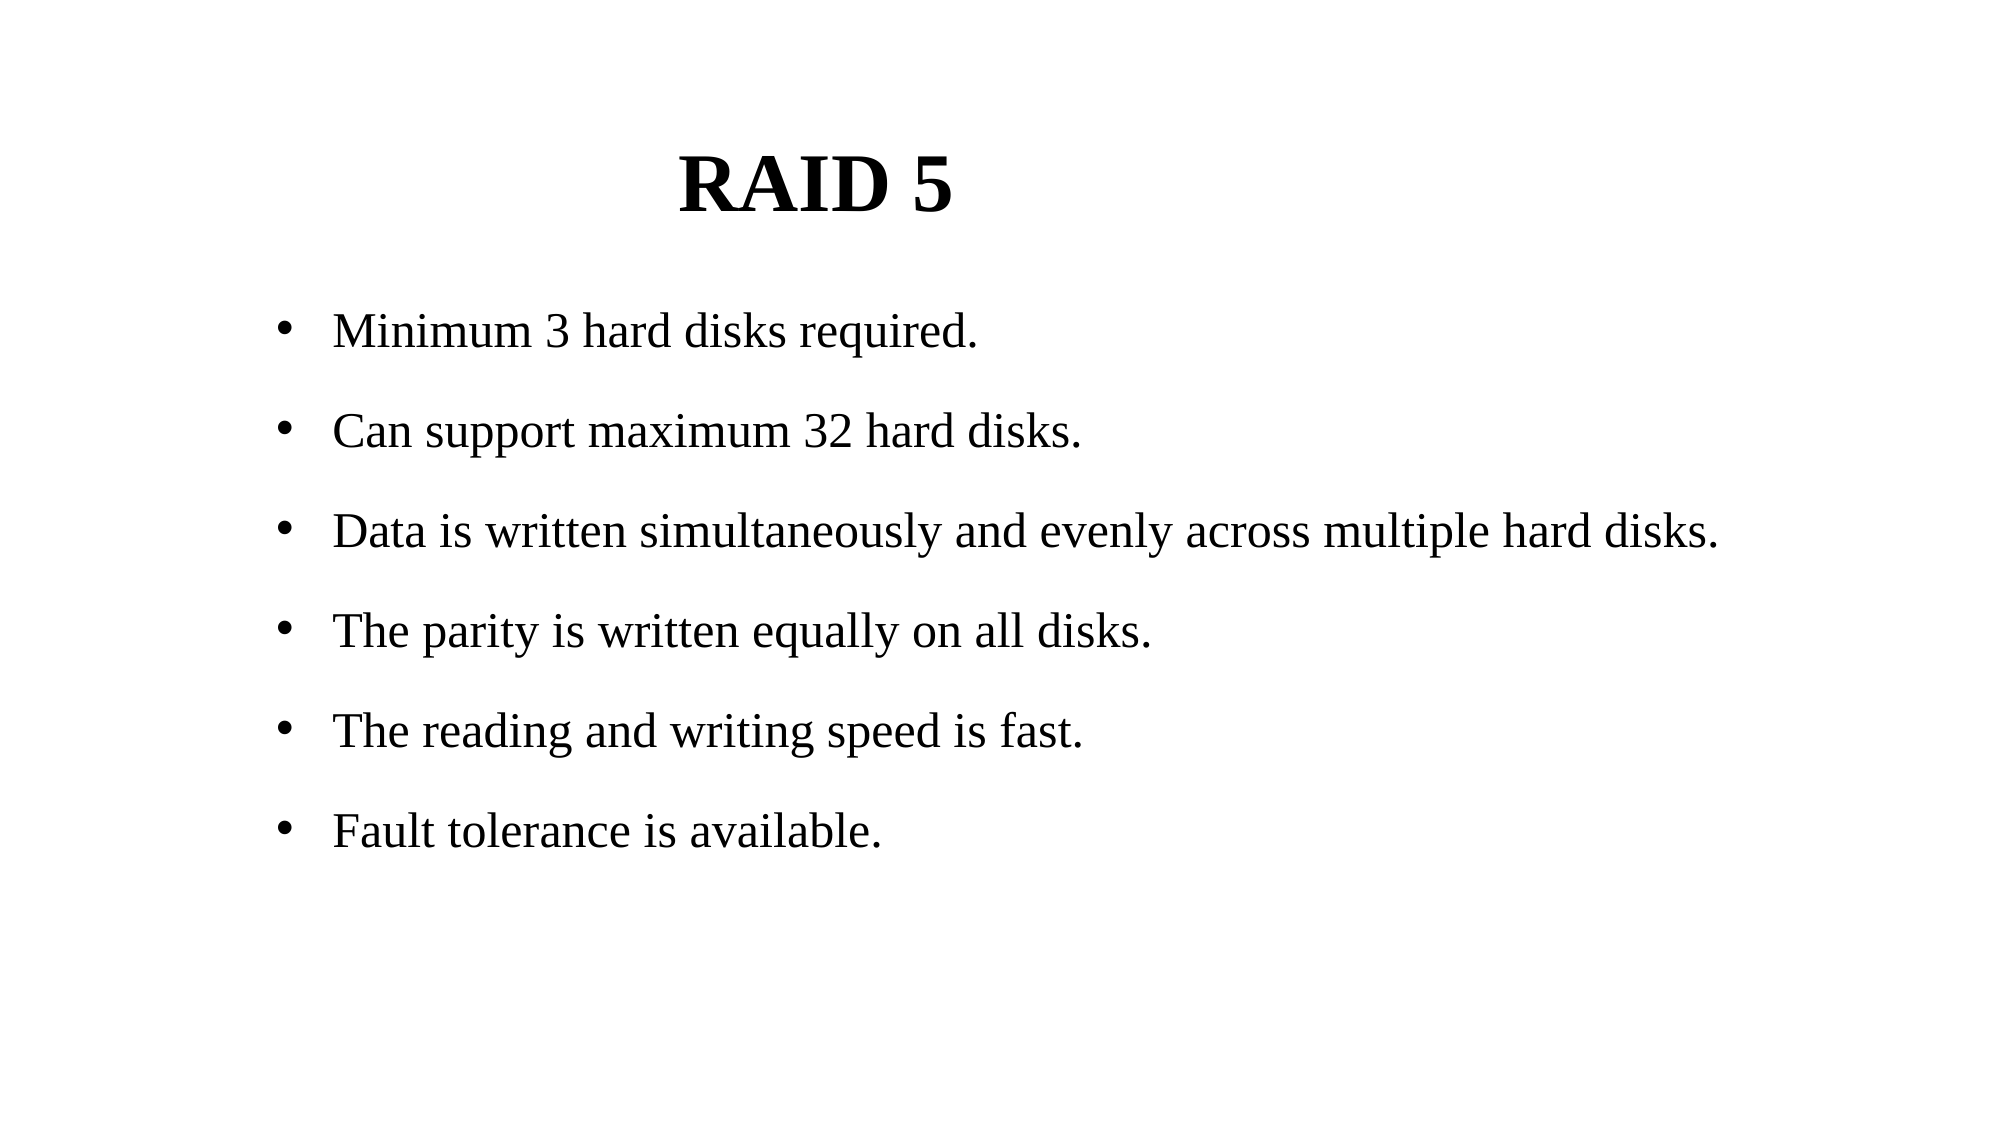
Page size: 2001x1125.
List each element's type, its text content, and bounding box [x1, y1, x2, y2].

title RAID 5 [111, 69, 1522, 287]
list Minimum 3 hard disks required. Can support maximum 32 hard disks. Data is written simultaneously and evenly across multiple hard disks. The parity is written equally on all disks. The reading and writing speed is fast. Fault tolerance is available. [261, 259, 1759, 897]
